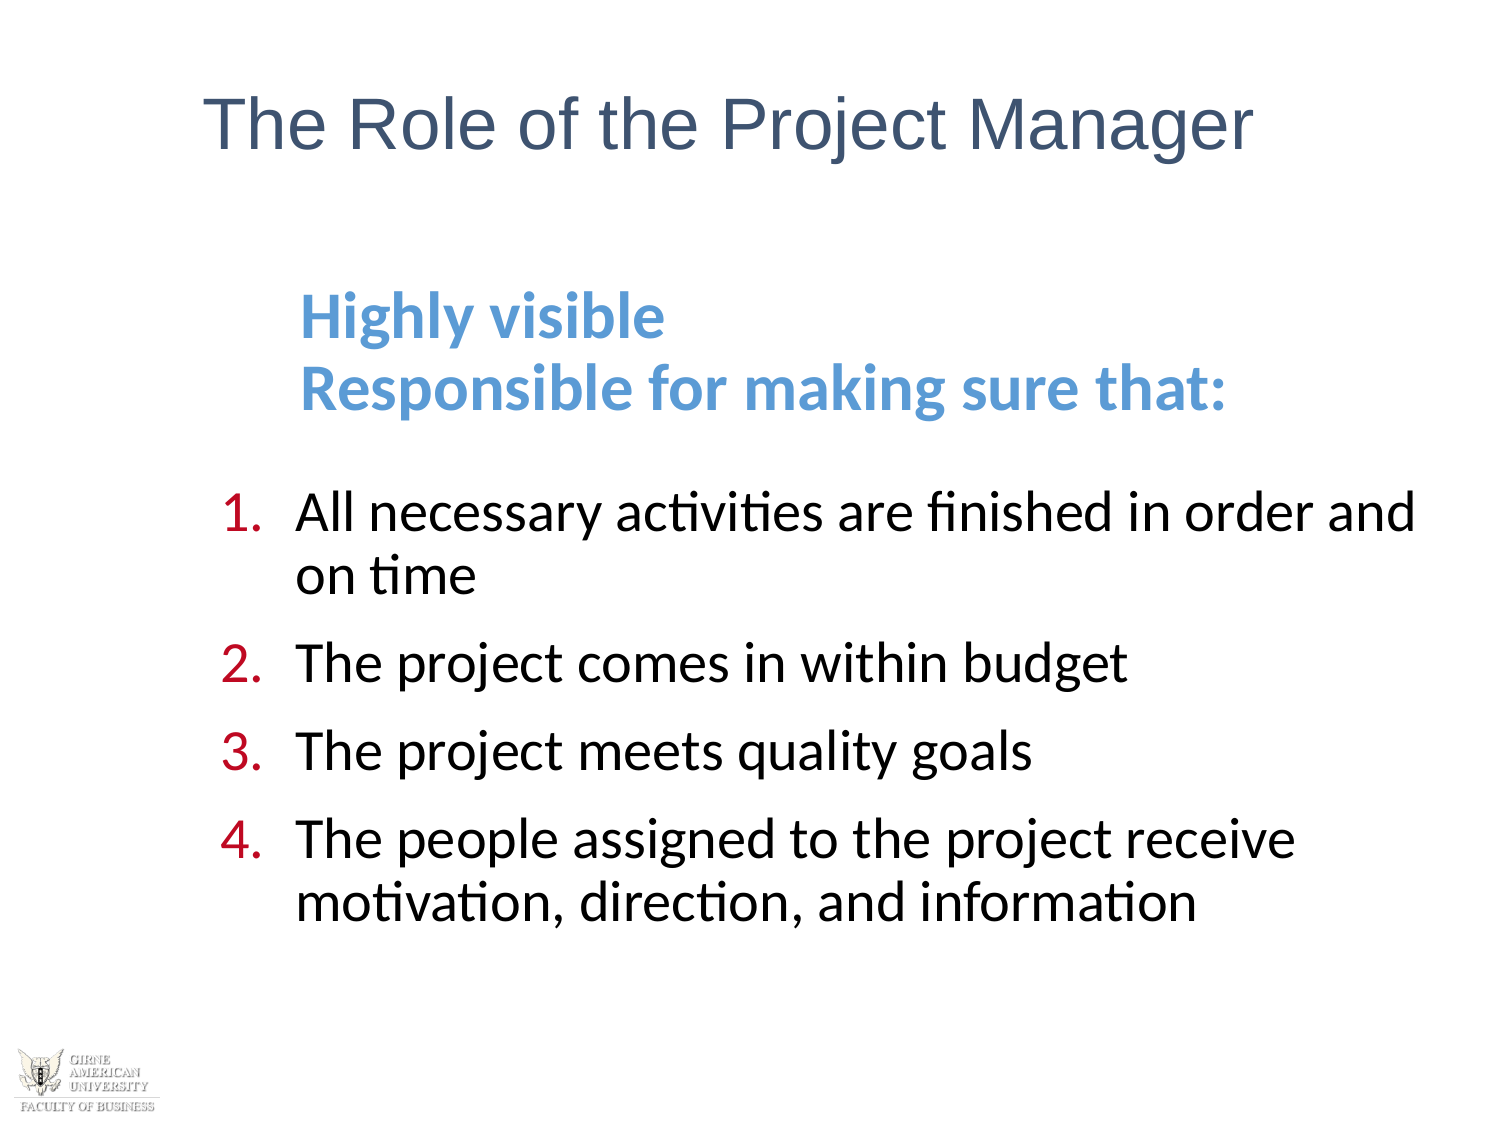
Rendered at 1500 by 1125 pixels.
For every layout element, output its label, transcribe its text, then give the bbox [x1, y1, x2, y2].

picture [14, 1046, 160, 1116]
text_box All necessary activities are finished in order and on time The project comes in within budget The project meets quality goals The people assigned to the project receive motivation, direction, and information [205, 473, 1444, 942]
text_box Highly visible Responsible for making sure that: [286, 273, 1244, 432]
text_box The Role of the Project Manager [187, 62, 1463, 171]
